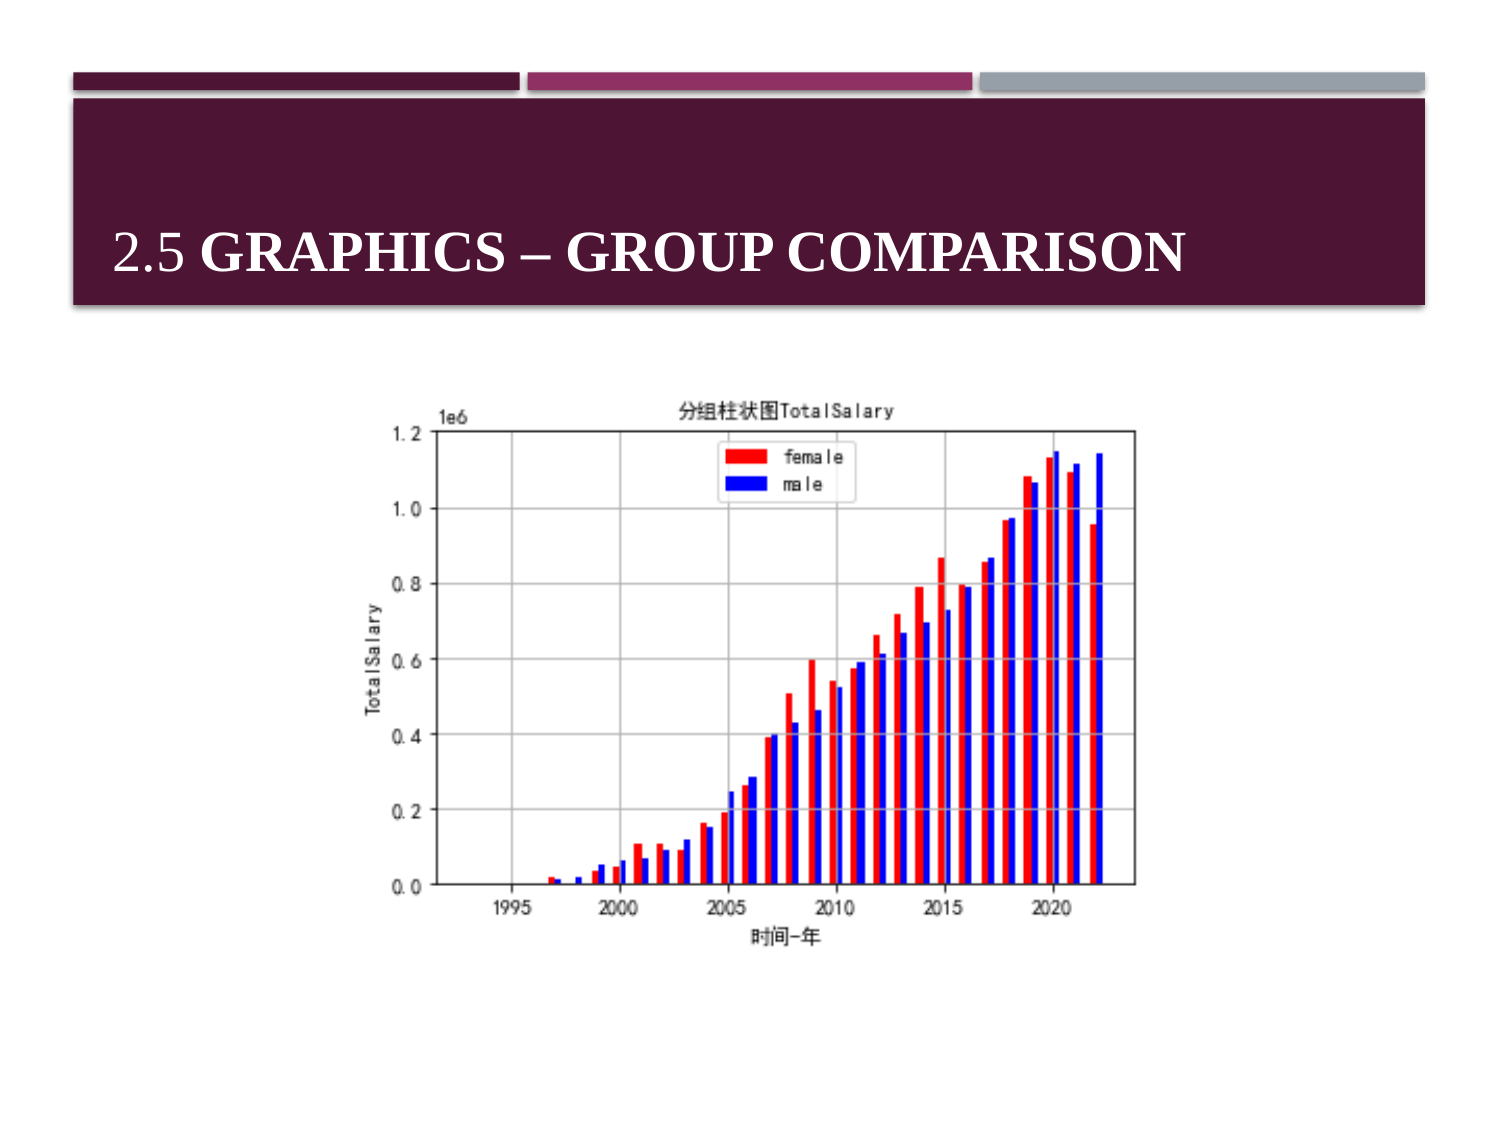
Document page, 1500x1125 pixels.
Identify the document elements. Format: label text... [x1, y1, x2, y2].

title 2.5 Graphics – Group Comparison [95, 112, 1406, 291]
picture [350, 386, 1150, 959]
